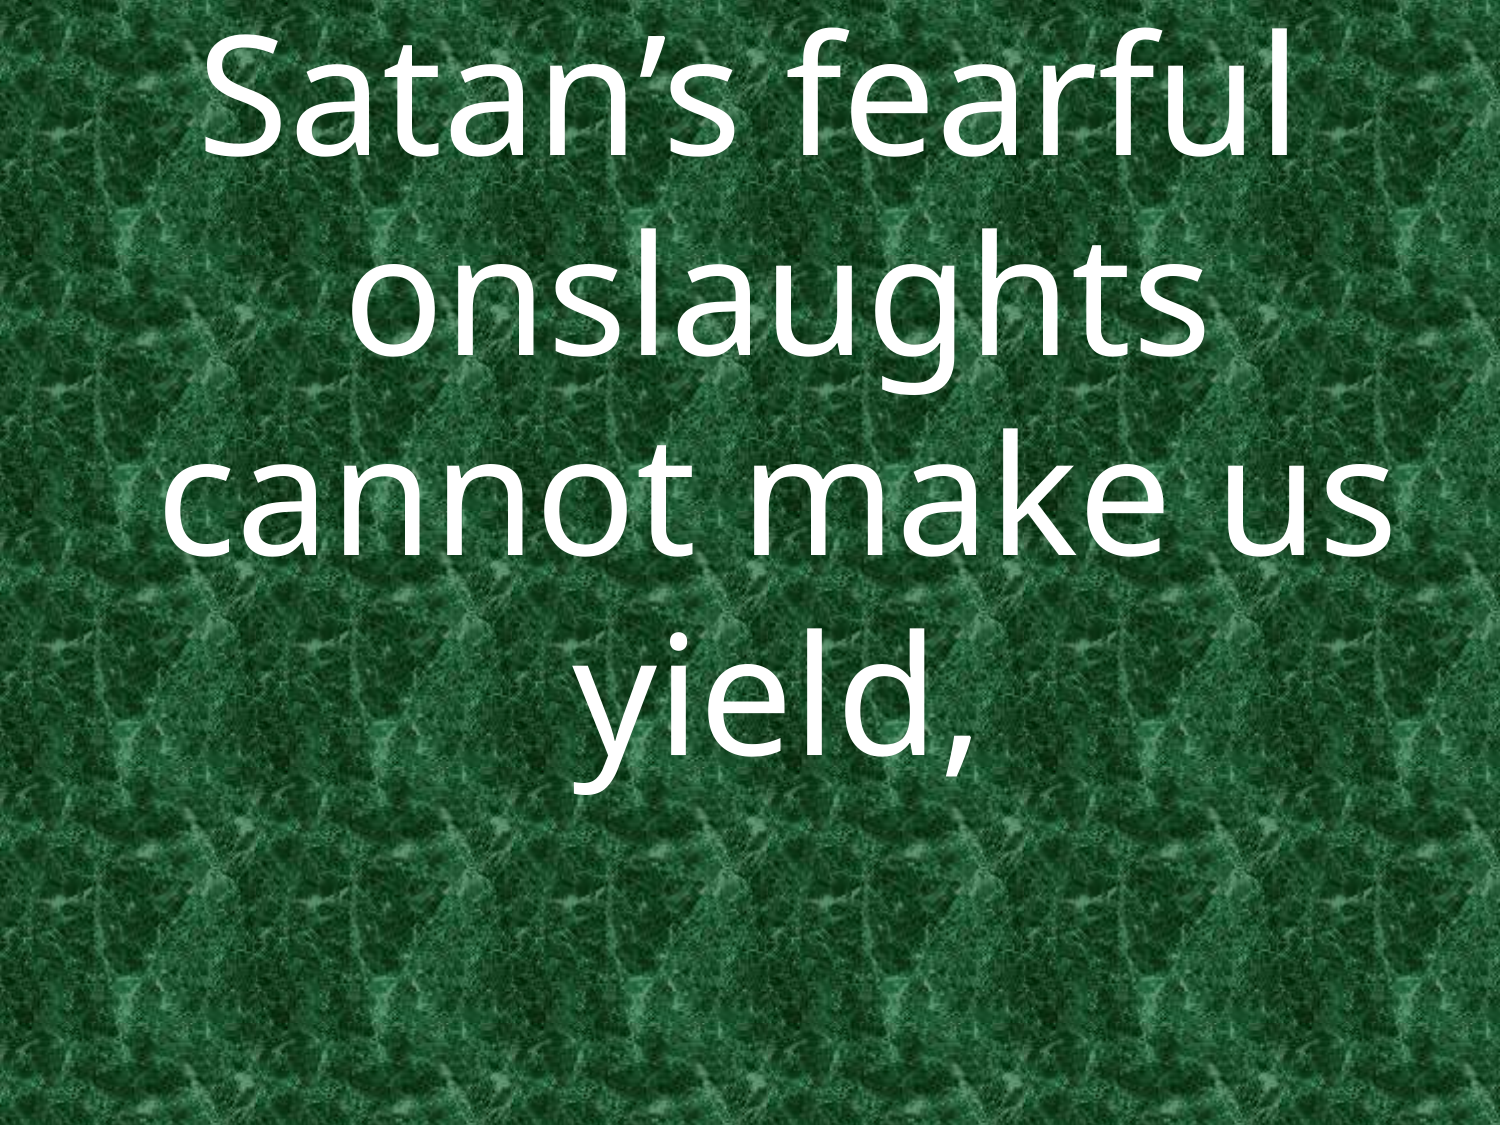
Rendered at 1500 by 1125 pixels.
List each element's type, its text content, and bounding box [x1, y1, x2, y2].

list Satan’s fearful onslaughts cannot make us yield, [0, 0, 1500, 1125]
